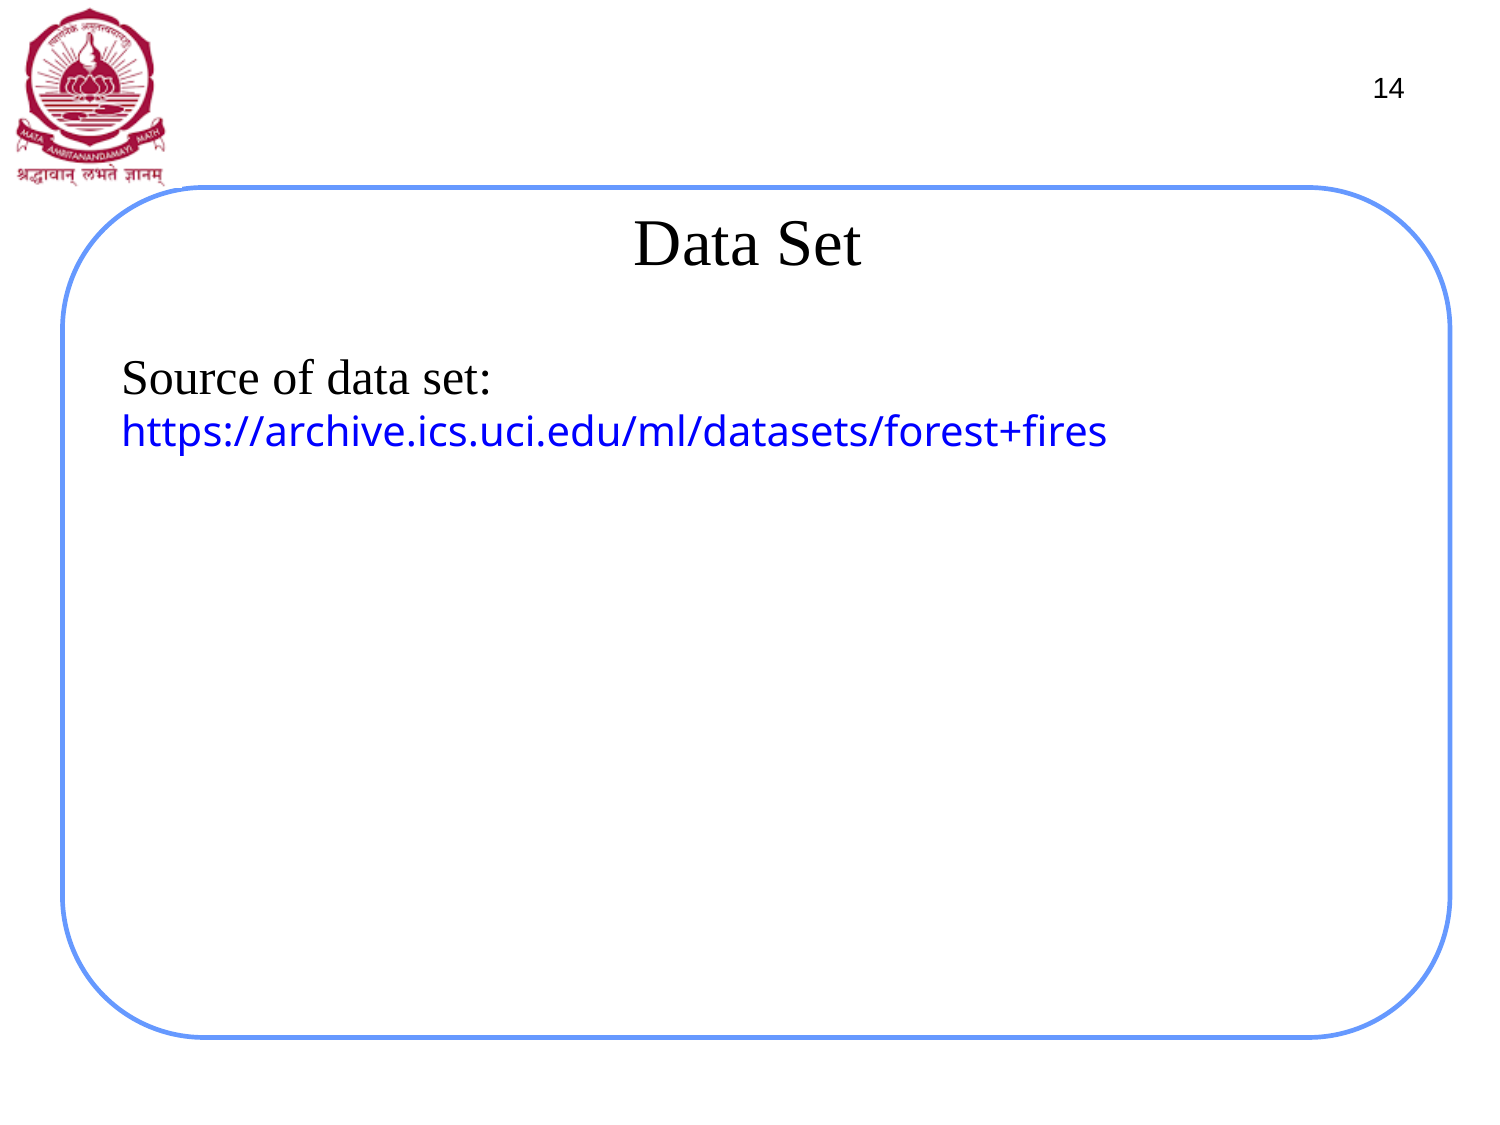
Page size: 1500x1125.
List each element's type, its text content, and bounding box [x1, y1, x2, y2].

slide_number 14 [1364, 61, 1414, 114]
text_box Data Set [156, 165, 1357, 312]
picture [0, 6, 182, 188]
text_box Source of data set: https://archive.ics.uci.edu/ml/datasets/forest+fires [113, 337, 1421, 470]
